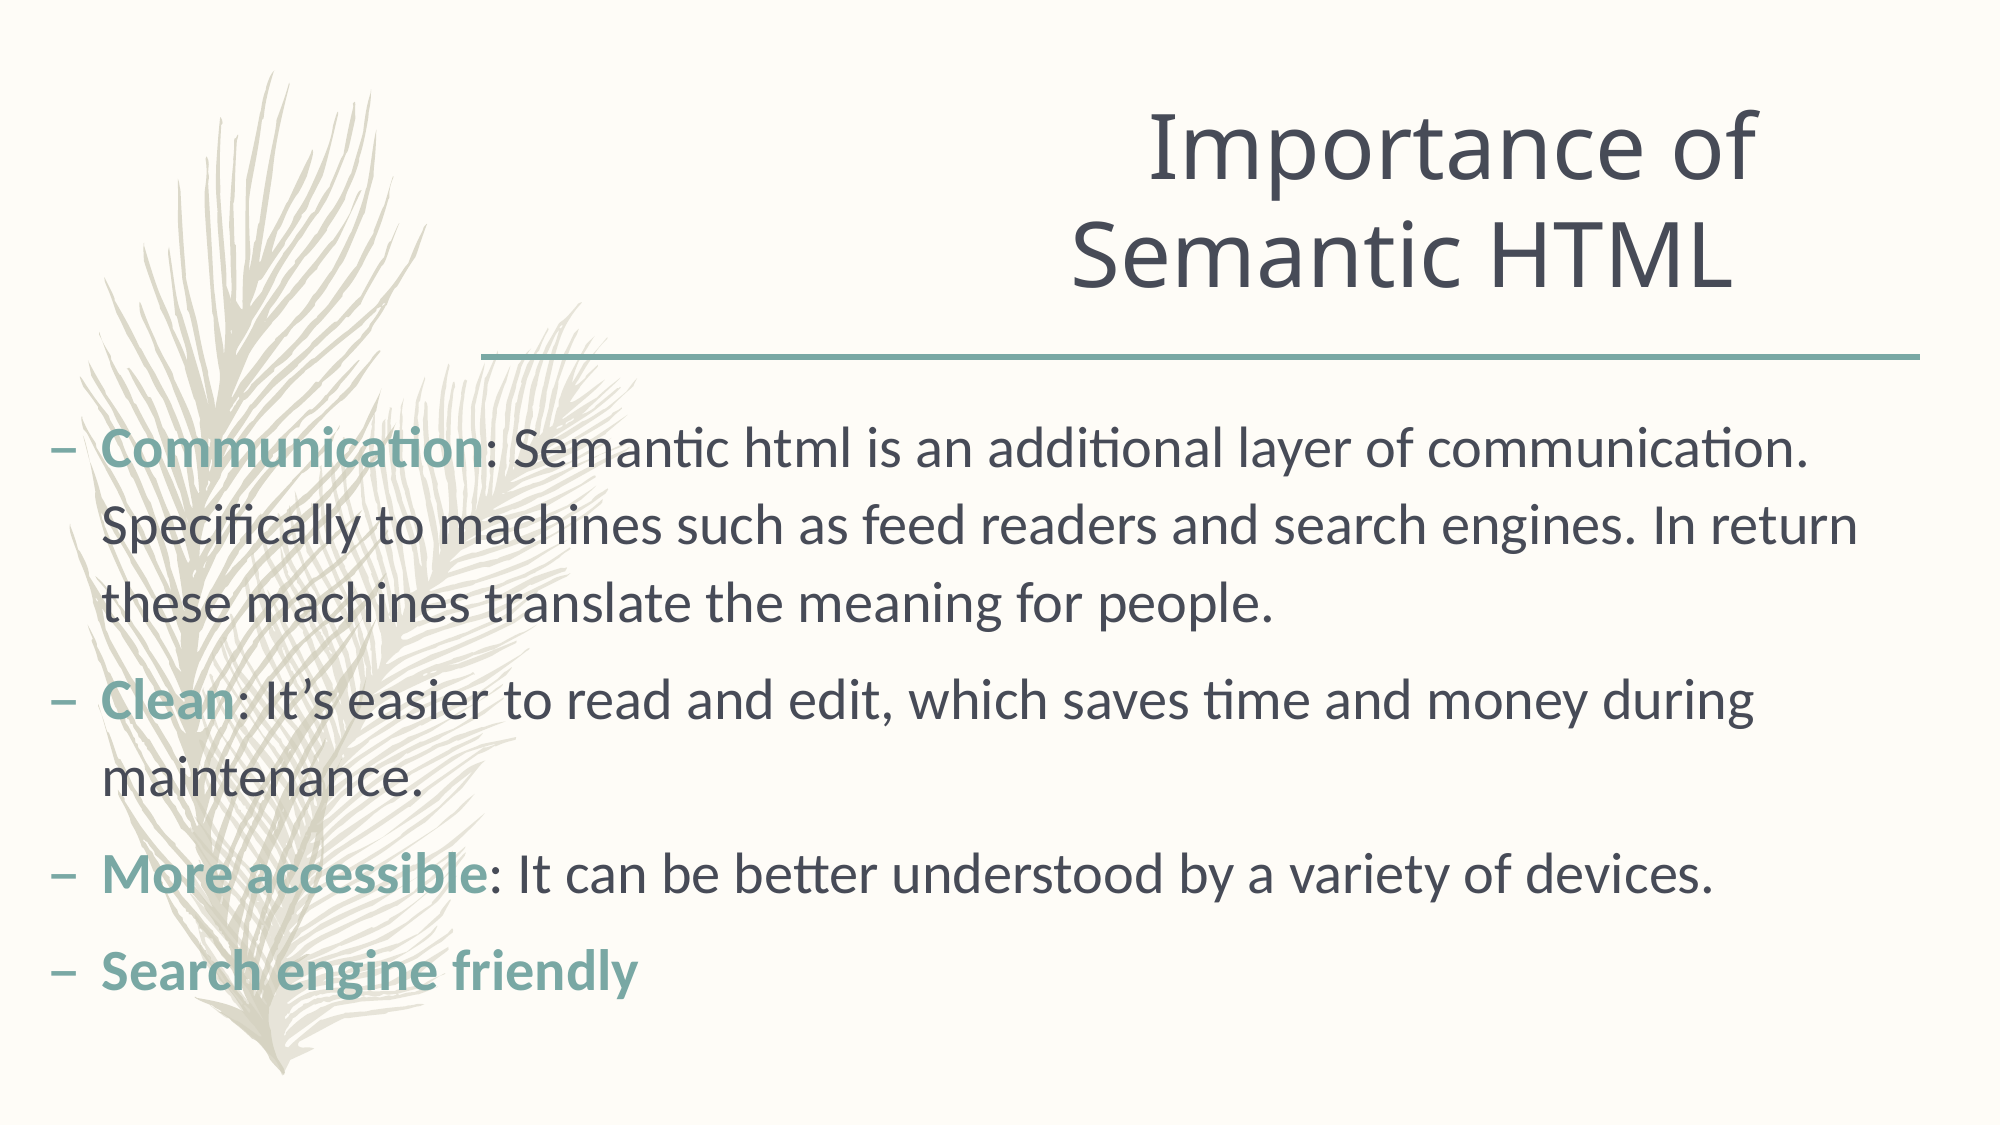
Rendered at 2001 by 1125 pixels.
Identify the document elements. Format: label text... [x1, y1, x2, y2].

list Communication: Semantic html is an additional layer of communication. Specifically to machines such as feed readers and search engines. In return these machines translate the meaning for people. Clean: It’s easier to read and edit, which saves time and money during maintenance. More accessible: It can be better understood by a variety of devices. Search engine friendly [34, 393, 1990, 1096]
title Importance of Semantic HTML [985, 85, 1920, 350]
